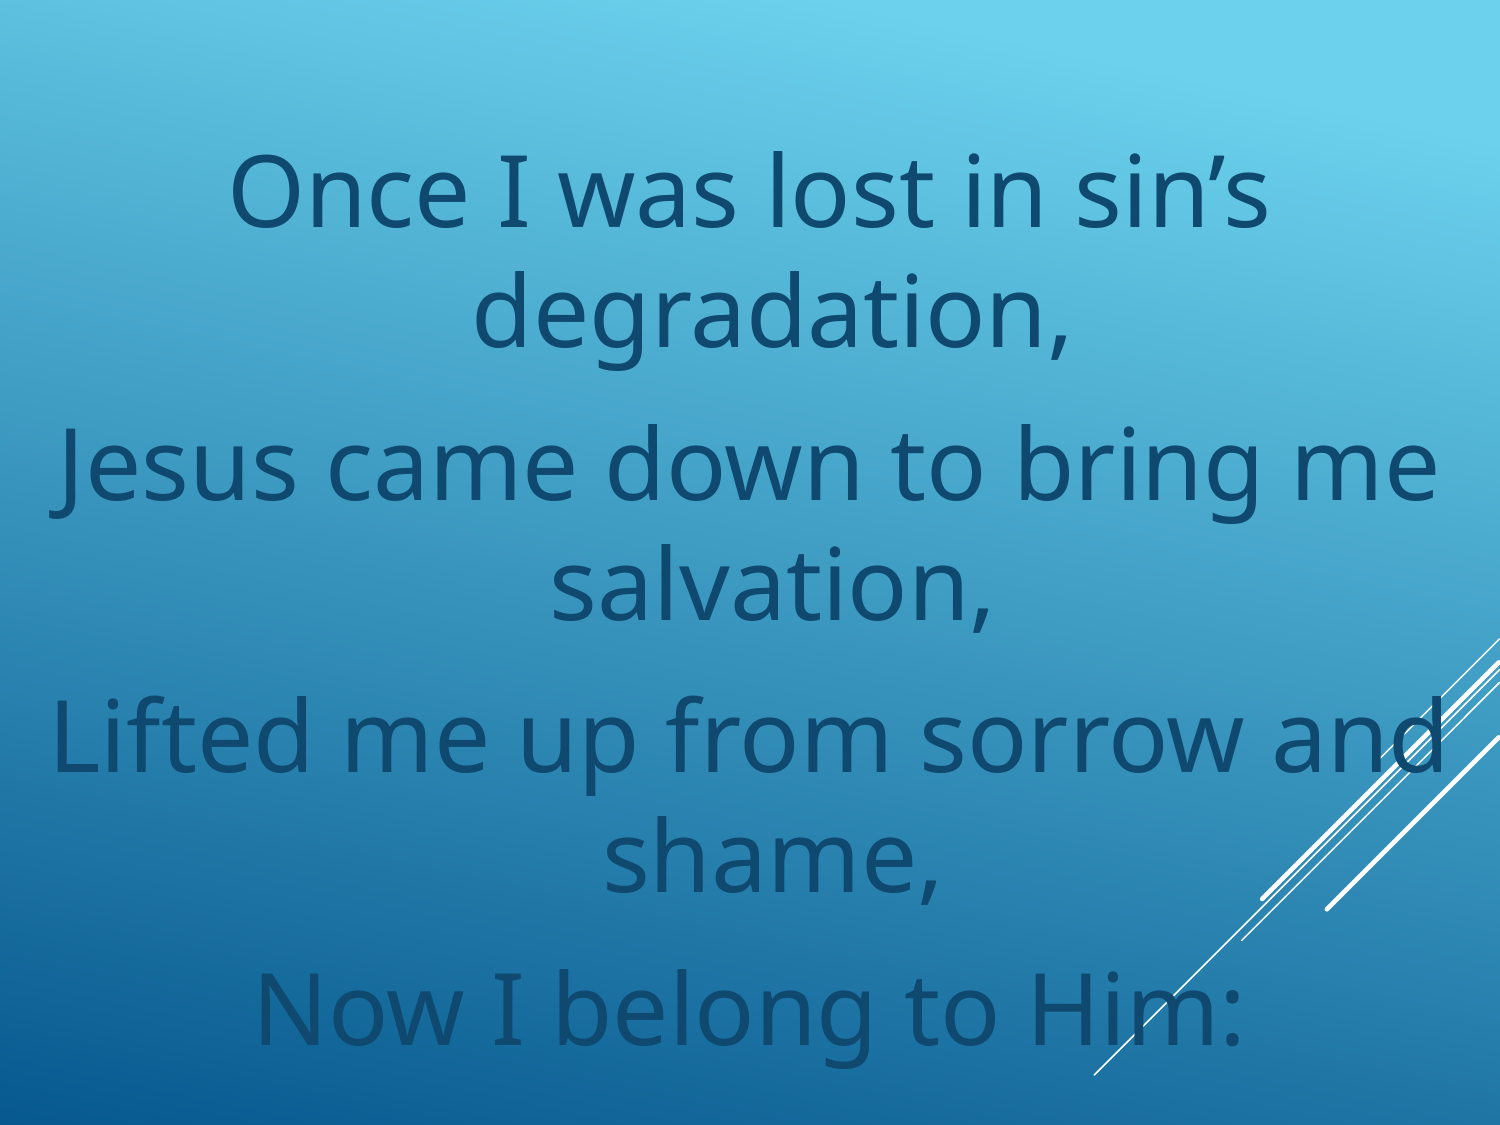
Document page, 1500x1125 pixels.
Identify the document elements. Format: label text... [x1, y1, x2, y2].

list Once I was lost in sin’s degradation, Jesus came down to bring me salvation, Lifted me up from sorrow and shame, Now I belong to Him: [0, 16, 1500, 1125]
